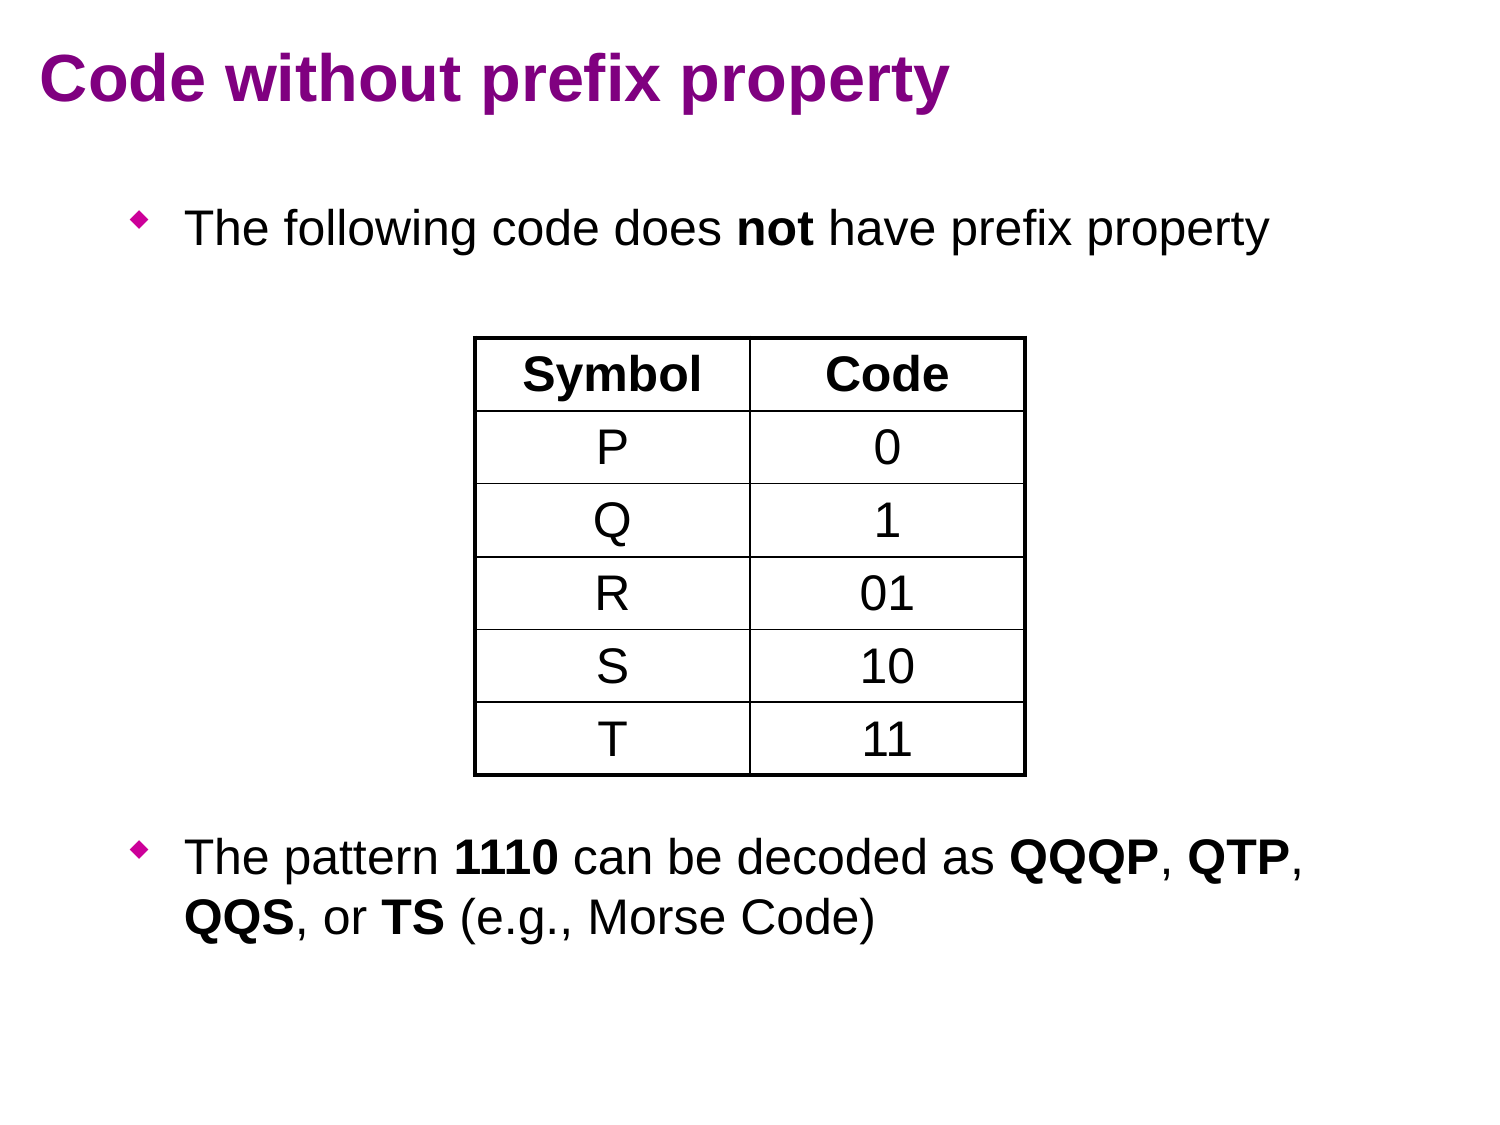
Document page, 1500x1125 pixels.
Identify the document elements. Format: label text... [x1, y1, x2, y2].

table_cell S [477, 630, 749, 701]
table_header Symbol [477, 340, 749, 410]
table_cell T [477, 703, 749, 773]
table_cell 01 [751, 558, 1023, 629]
list The following code does not have prefix property The pattern 1110 can be decoded as QQQP, QTP, QQS, or TS (e.g., Morse Code) [112, 187, 1388, 1050]
table_cell 11 [751, 703, 1023, 773]
table_cell 0 [751, 412, 1023, 483]
title Code without prefix property [24, 6, 1475, 144]
table_header Code [751, 340, 1023, 410]
table_cell P [477, 412, 749, 483]
table_cell R [477, 558, 749, 629]
table_cell 1 [751, 484, 1023, 556]
table_cell 10 [751, 630, 1023, 701]
table_cell Q [477, 484, 749, 556]
